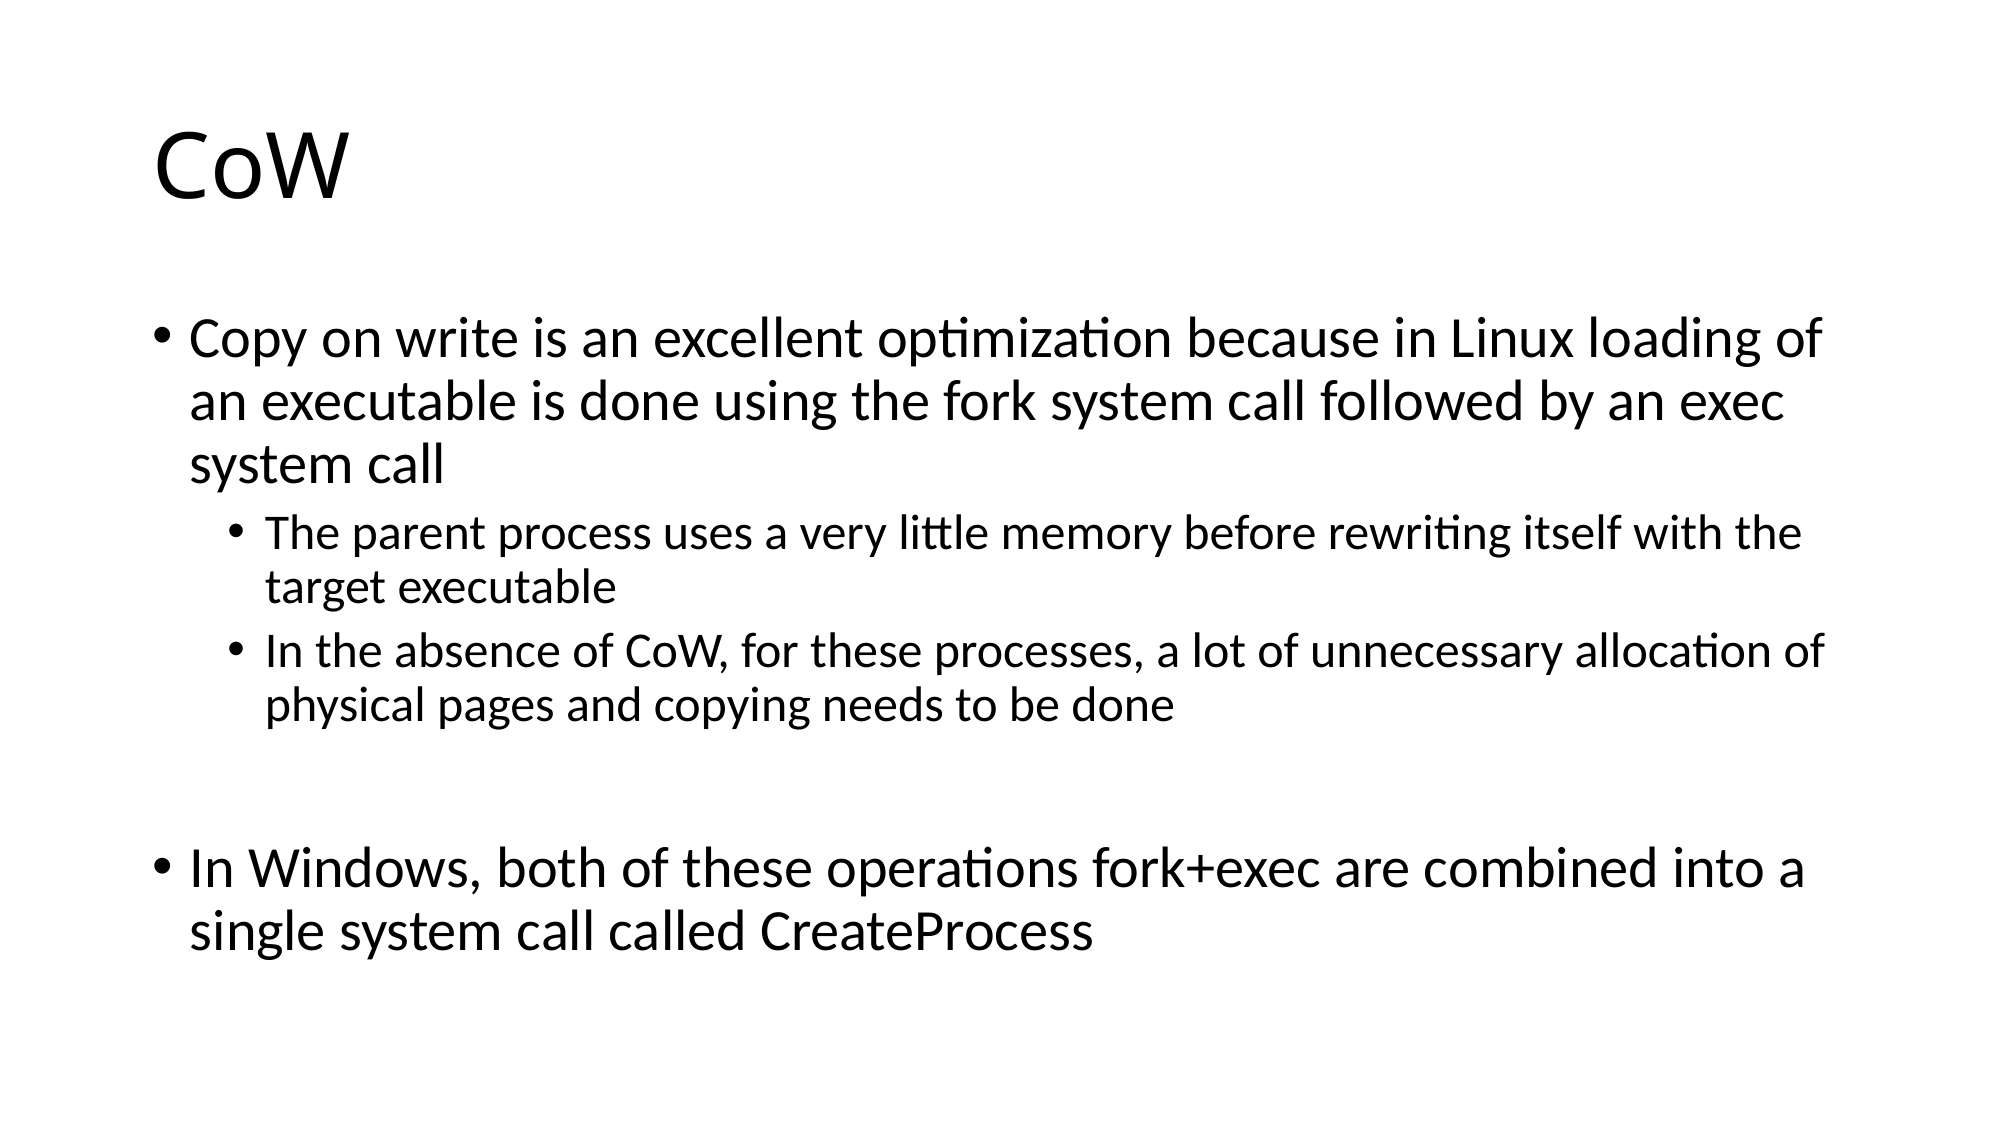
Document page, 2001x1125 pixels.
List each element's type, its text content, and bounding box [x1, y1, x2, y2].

list Copy on write is an excellent optimization because in Linux loading of an executable is done using the fork system call followed by an exec system call The parent process uses a very little memory before rewriting itself with the target executable In the absence of CoW, for these processes, a lot of unnecessary allocation of physical pages and copying needs to be done In Windows, both of these operations fork+exec are combined into a single system call called CreateProcess [137, 299, 1863, 1014]
title CoW [137, 59, 1863, 278]
